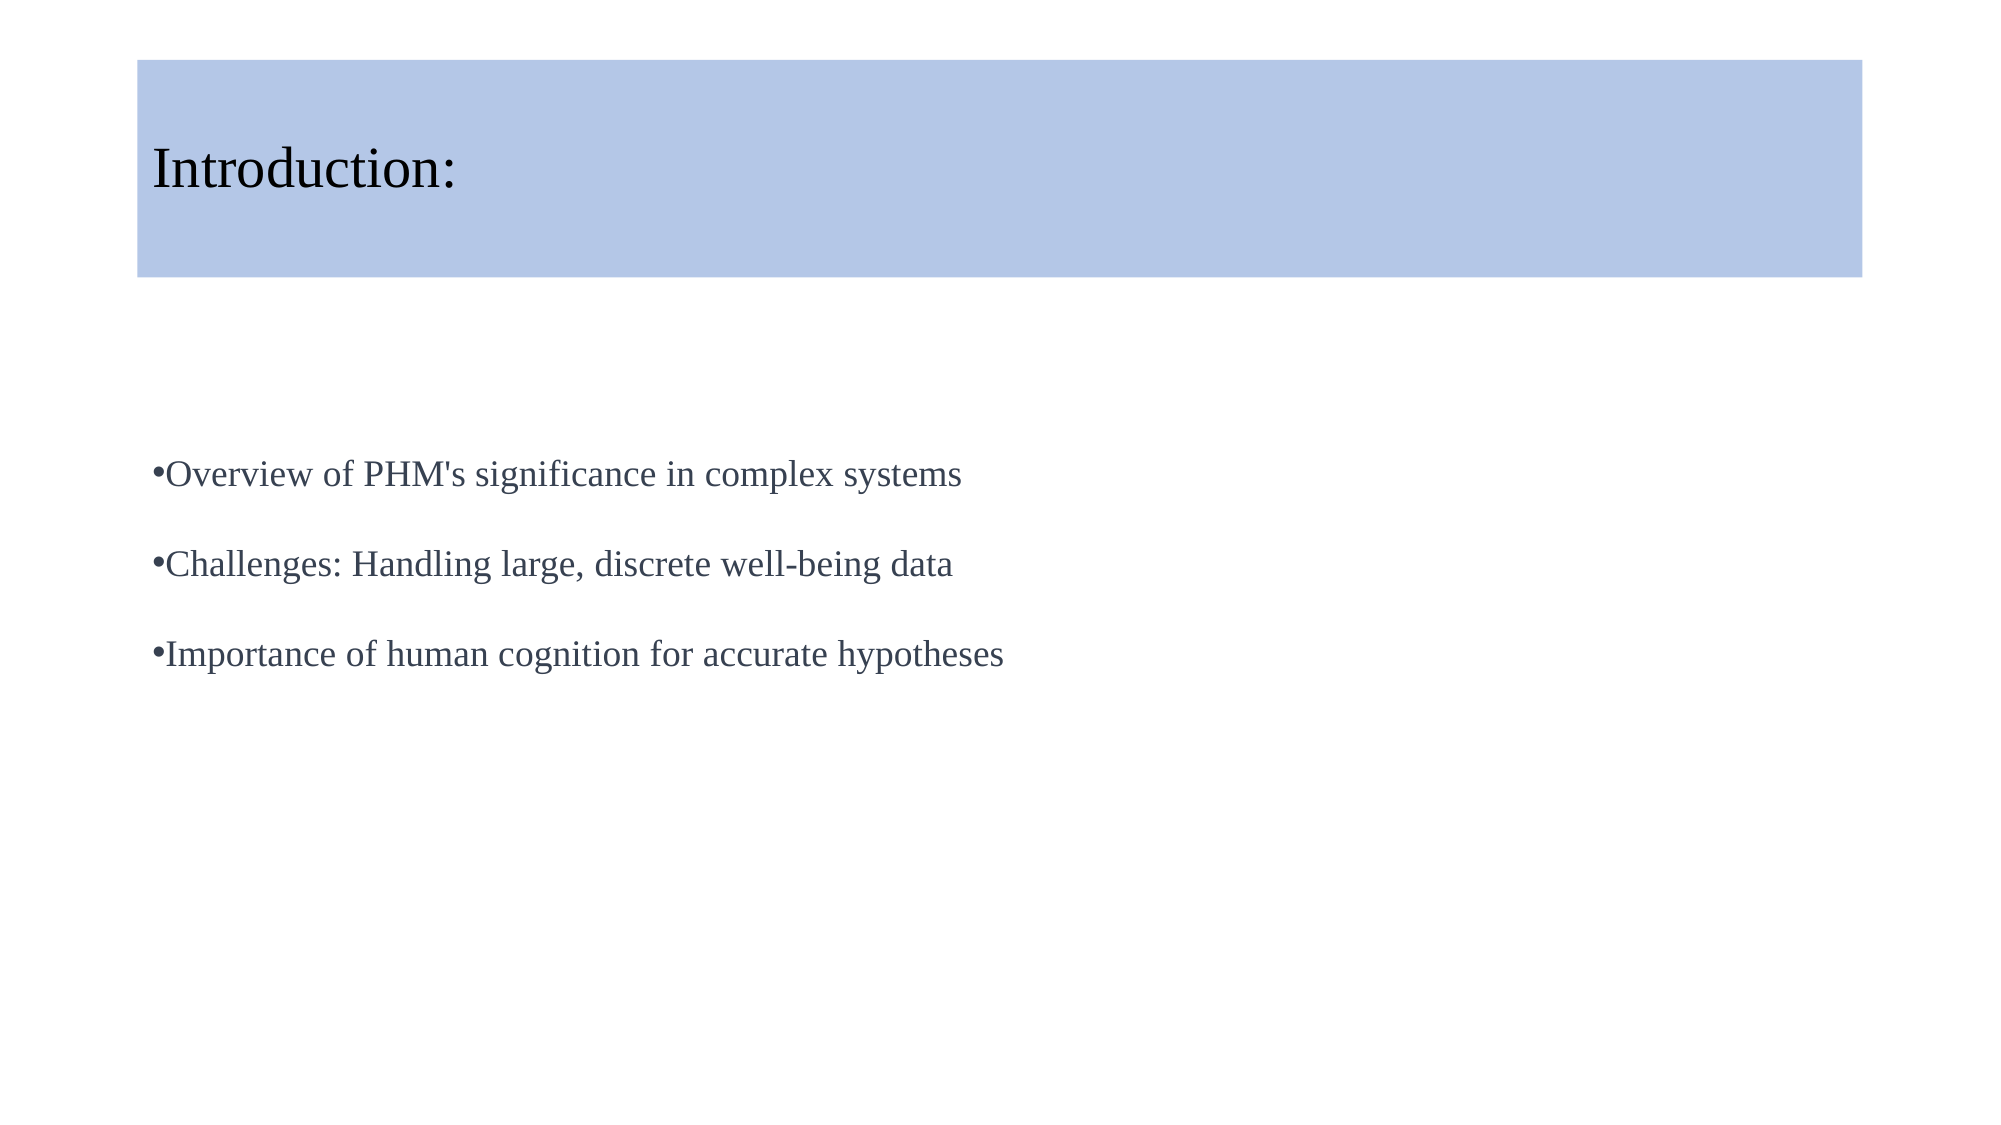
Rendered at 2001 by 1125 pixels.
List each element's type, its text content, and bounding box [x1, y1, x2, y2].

title Introduction: [137, 59, 1863, 278]
text_box Overview of PHM's significance in complex systems Challenges: Handling large, discrete well-being data Importance of human cognition for accurate hypotheses [137, 441, 1138, 681]
